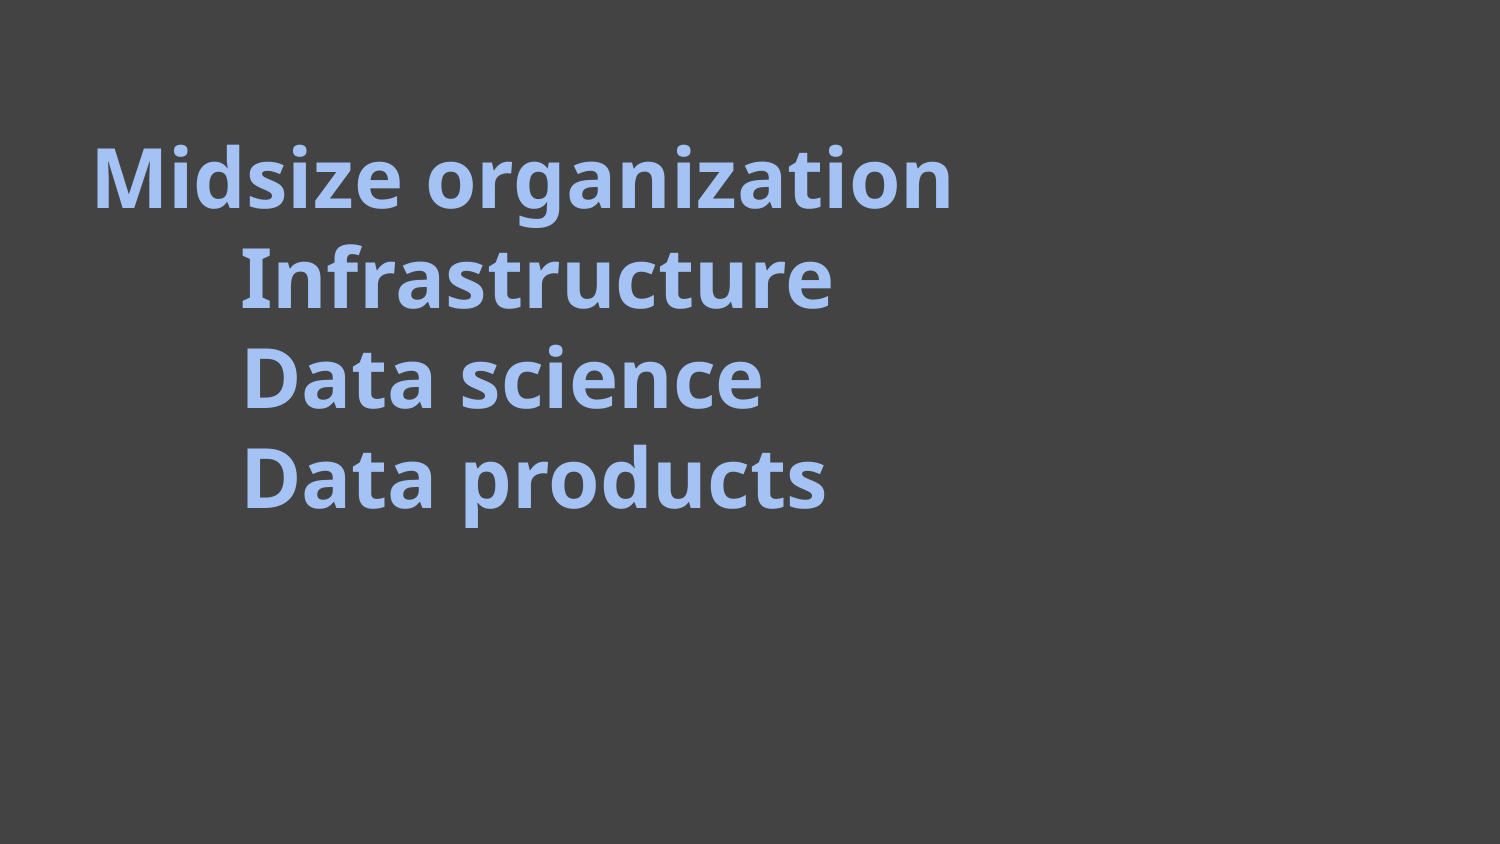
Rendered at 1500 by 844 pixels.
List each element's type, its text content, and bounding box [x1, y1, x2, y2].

title Midsize organization Infrastructure Data science Data products [75, 141, 1425, 541]
